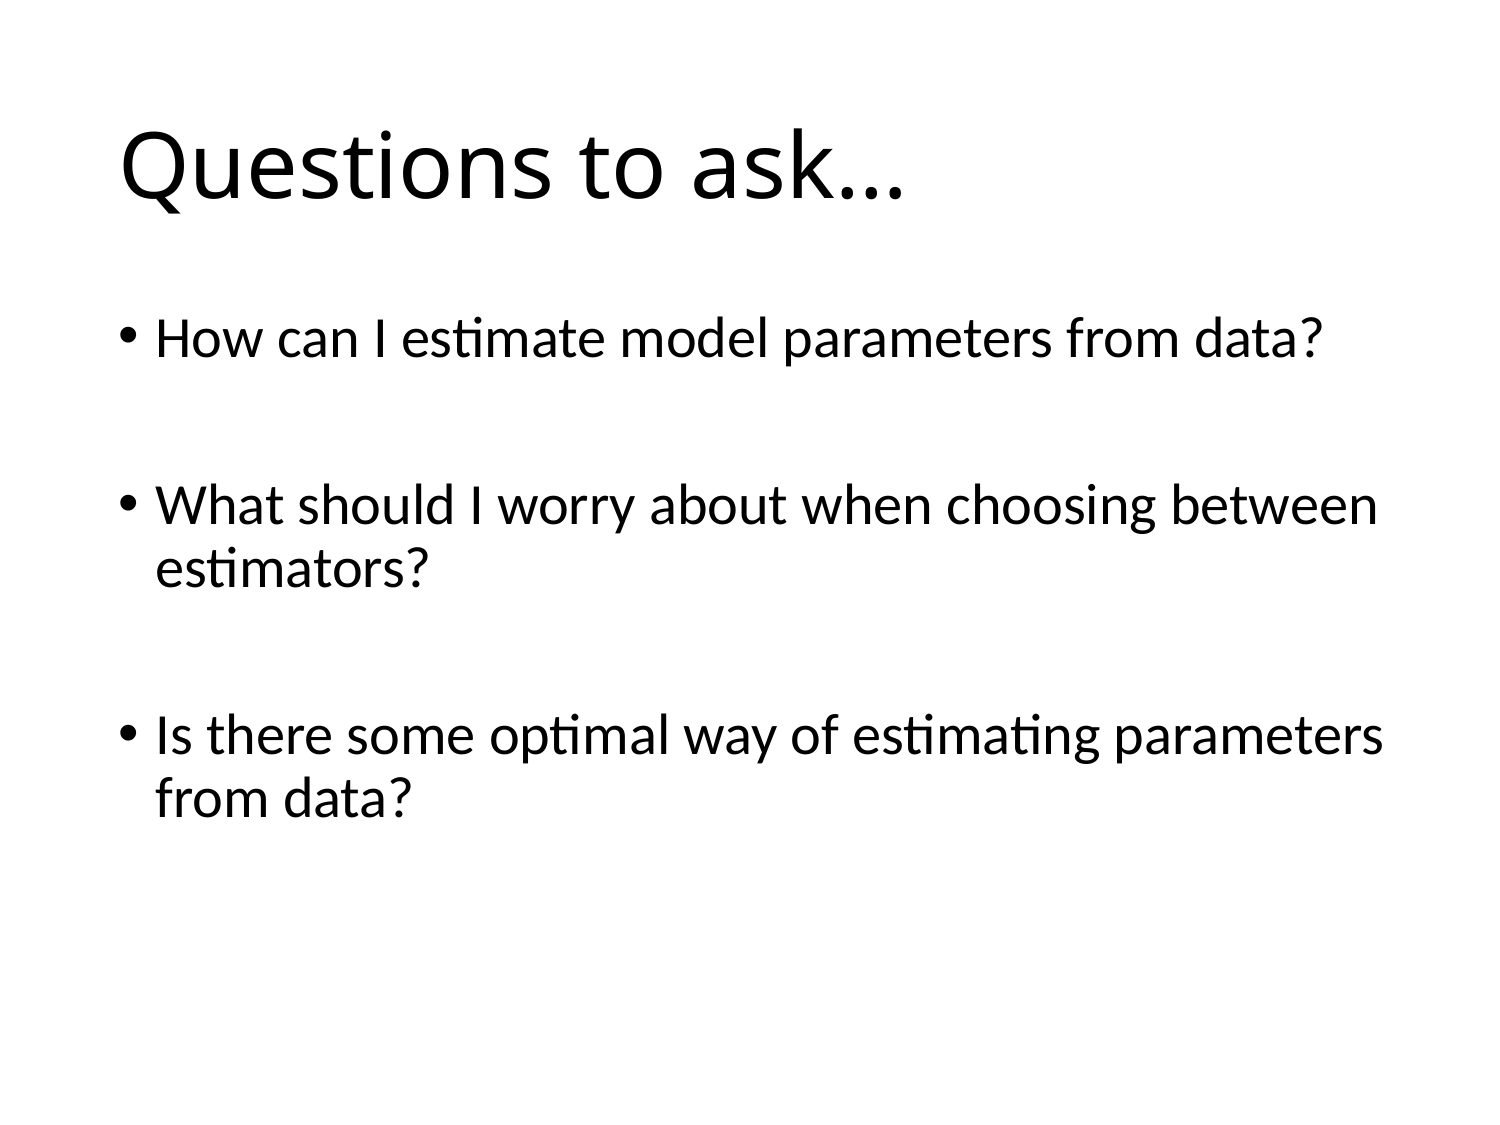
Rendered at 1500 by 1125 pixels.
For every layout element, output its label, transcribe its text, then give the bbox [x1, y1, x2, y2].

list How can I estimate model parameters from data? What should I worry about when choosing between estimators? Is there some optimal way of estimating parameters from data? [103, 299, 1439, 1014]
title Questions to ask… [103, 59, 1397, 278]
